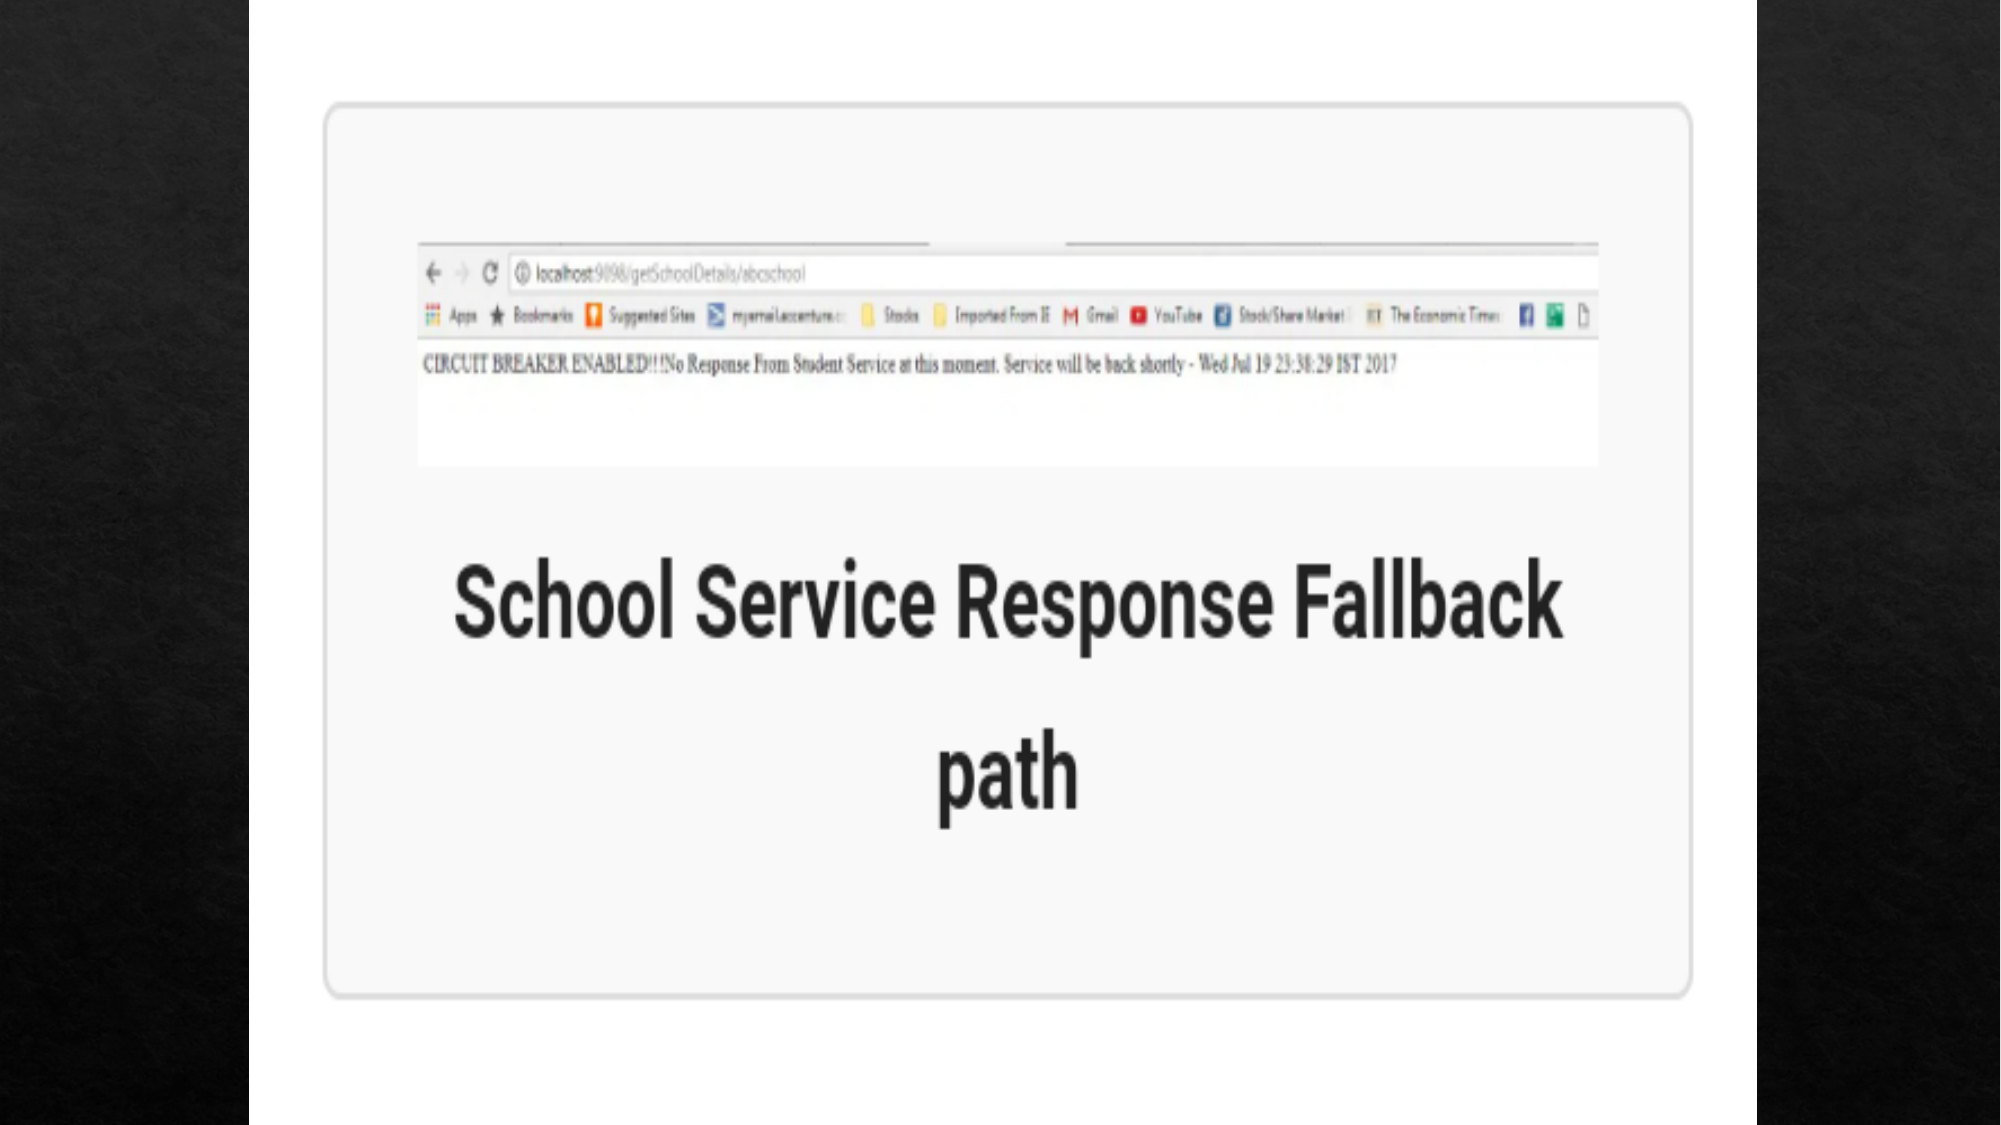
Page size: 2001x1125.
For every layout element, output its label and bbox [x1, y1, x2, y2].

picture [249, 0, 1757, 1125]
